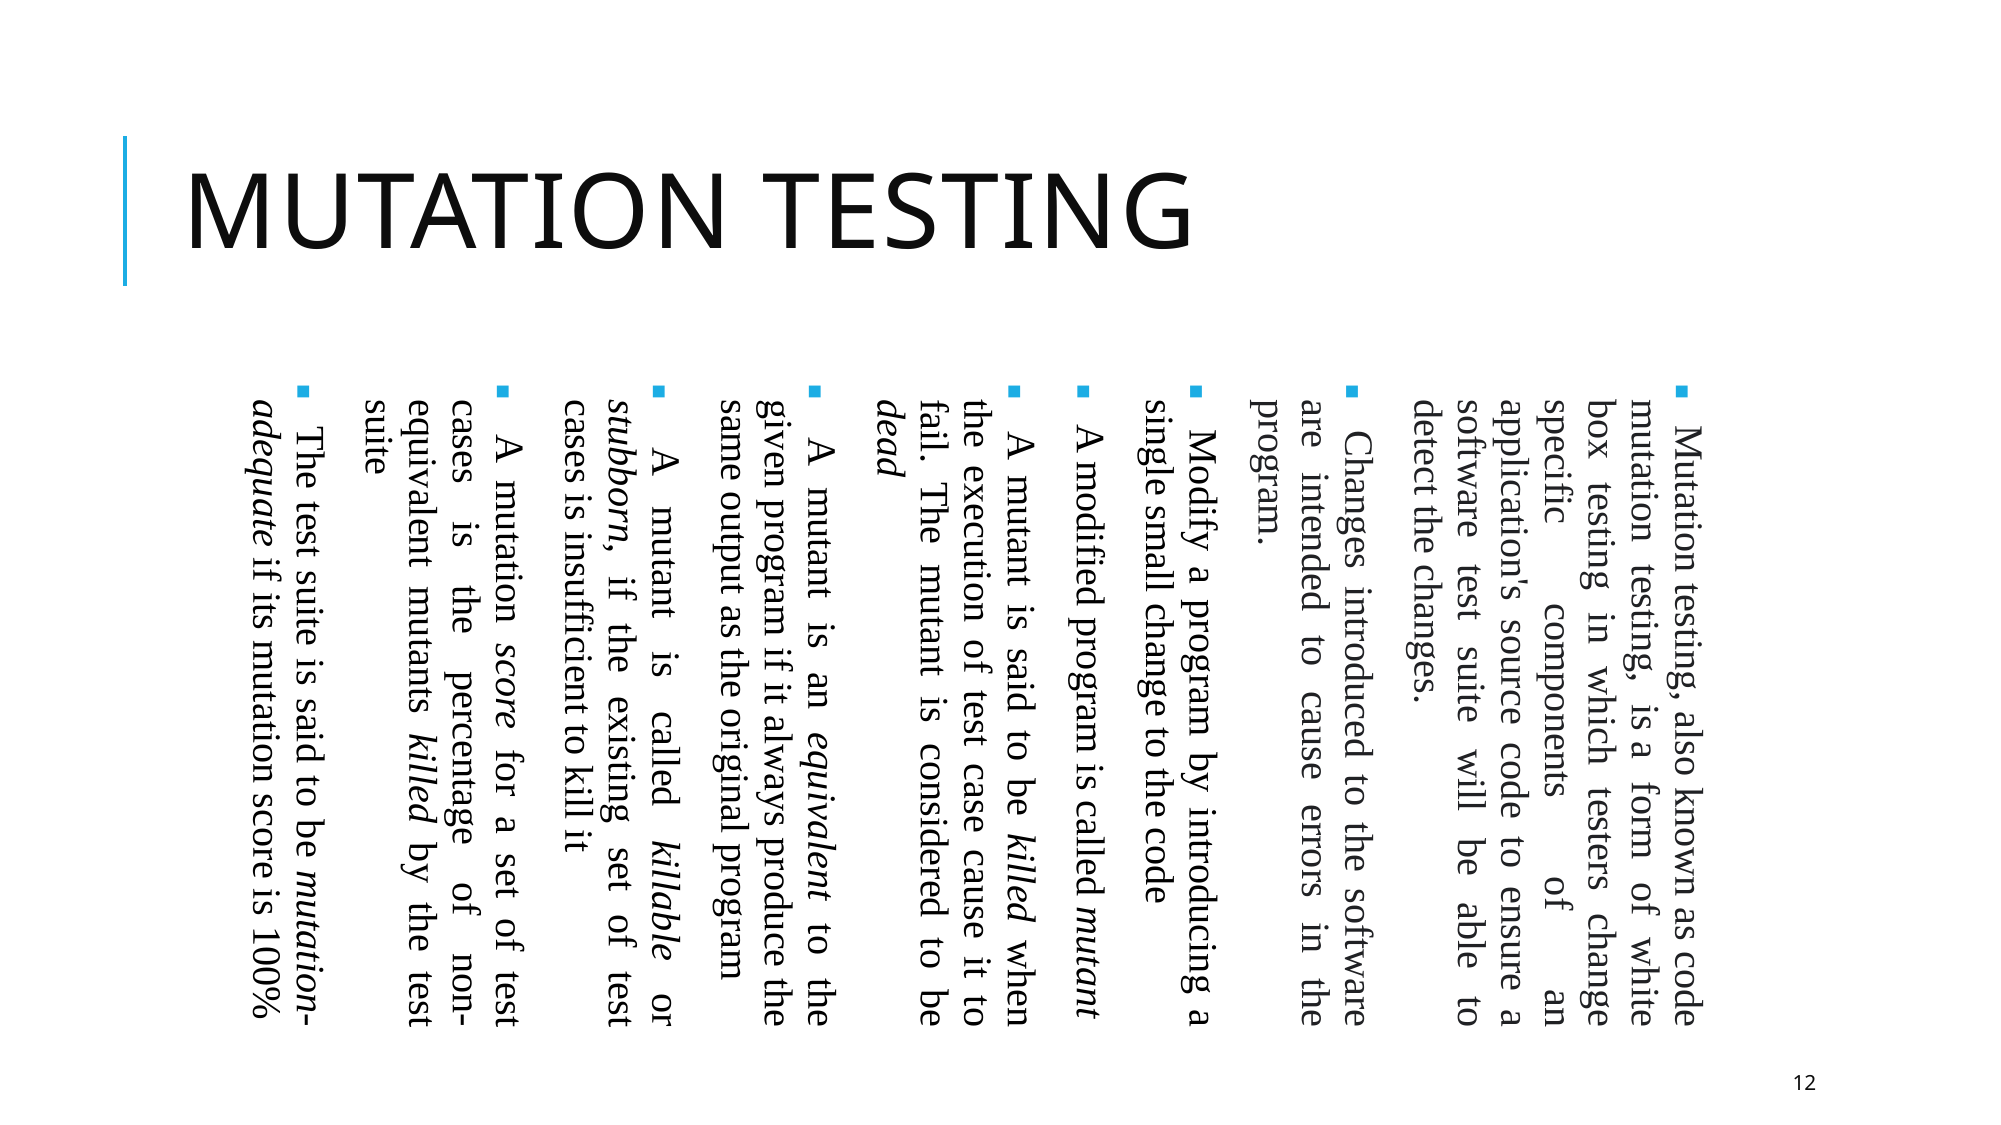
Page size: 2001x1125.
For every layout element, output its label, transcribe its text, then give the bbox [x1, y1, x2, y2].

slide_number 12 [1777, 1061, 1938, 1107]
list Mutation testing, also known as code mutation testing, is a form of white box testing in which testers change specific components of an application's source code to ensure a software test suite will be able to detect the changes. Changes introduced to the software are intended to cause errors in the program. Modify a program by introducing a single small change to the code A modified program is called mutant A mutant is said to be killed when the execution of test case cause it to fail. The mutant is considered to be dead A mutant is an equivalent to the given program if it always produce the same output as the original program A mutant is called killable or stubborn, if the existing set of test cases is insufficient to kill it A mutation score for a set of test cases is the percentage of non-equivalent mutants killed by the test suite The test suite is said to be mutation-adequate if its mutation score is 100% [168, 375, 1763, 1035]
title Mutation Testing [168, 96, 1763, 342]
